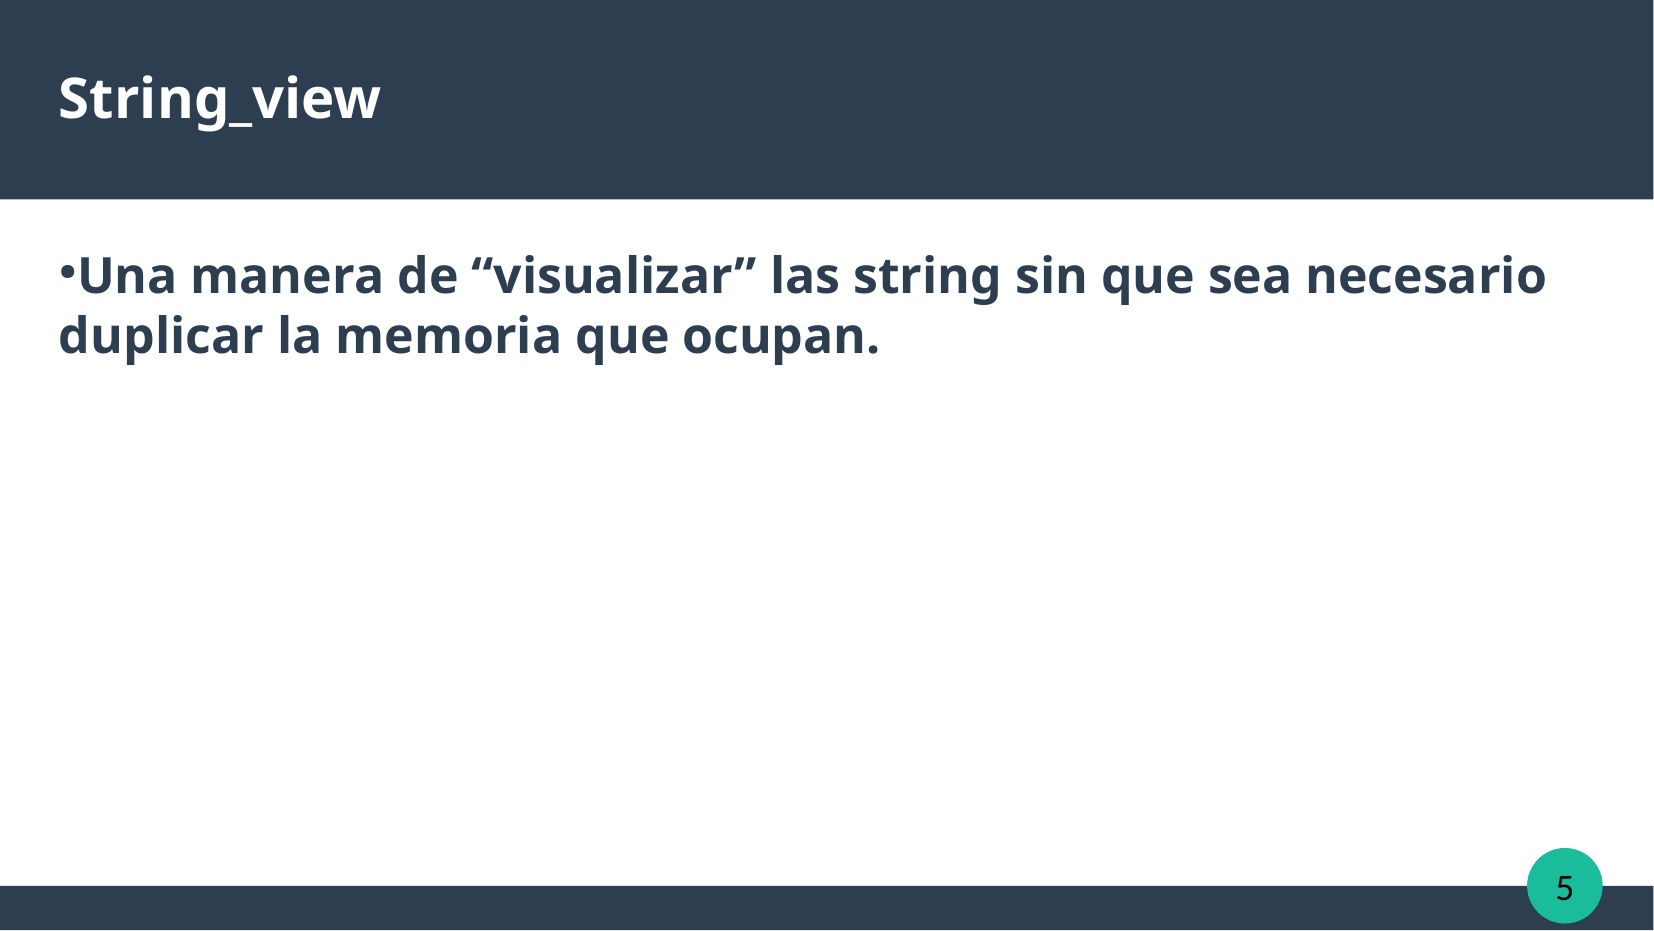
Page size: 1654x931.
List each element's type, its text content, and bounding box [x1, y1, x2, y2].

title String_view [59, 37, 1595, 155]
list Una manera de “visualizar” las string sin que sea necesario duplicar la memoria que ocupan. [59, 243, 1595, 864]
